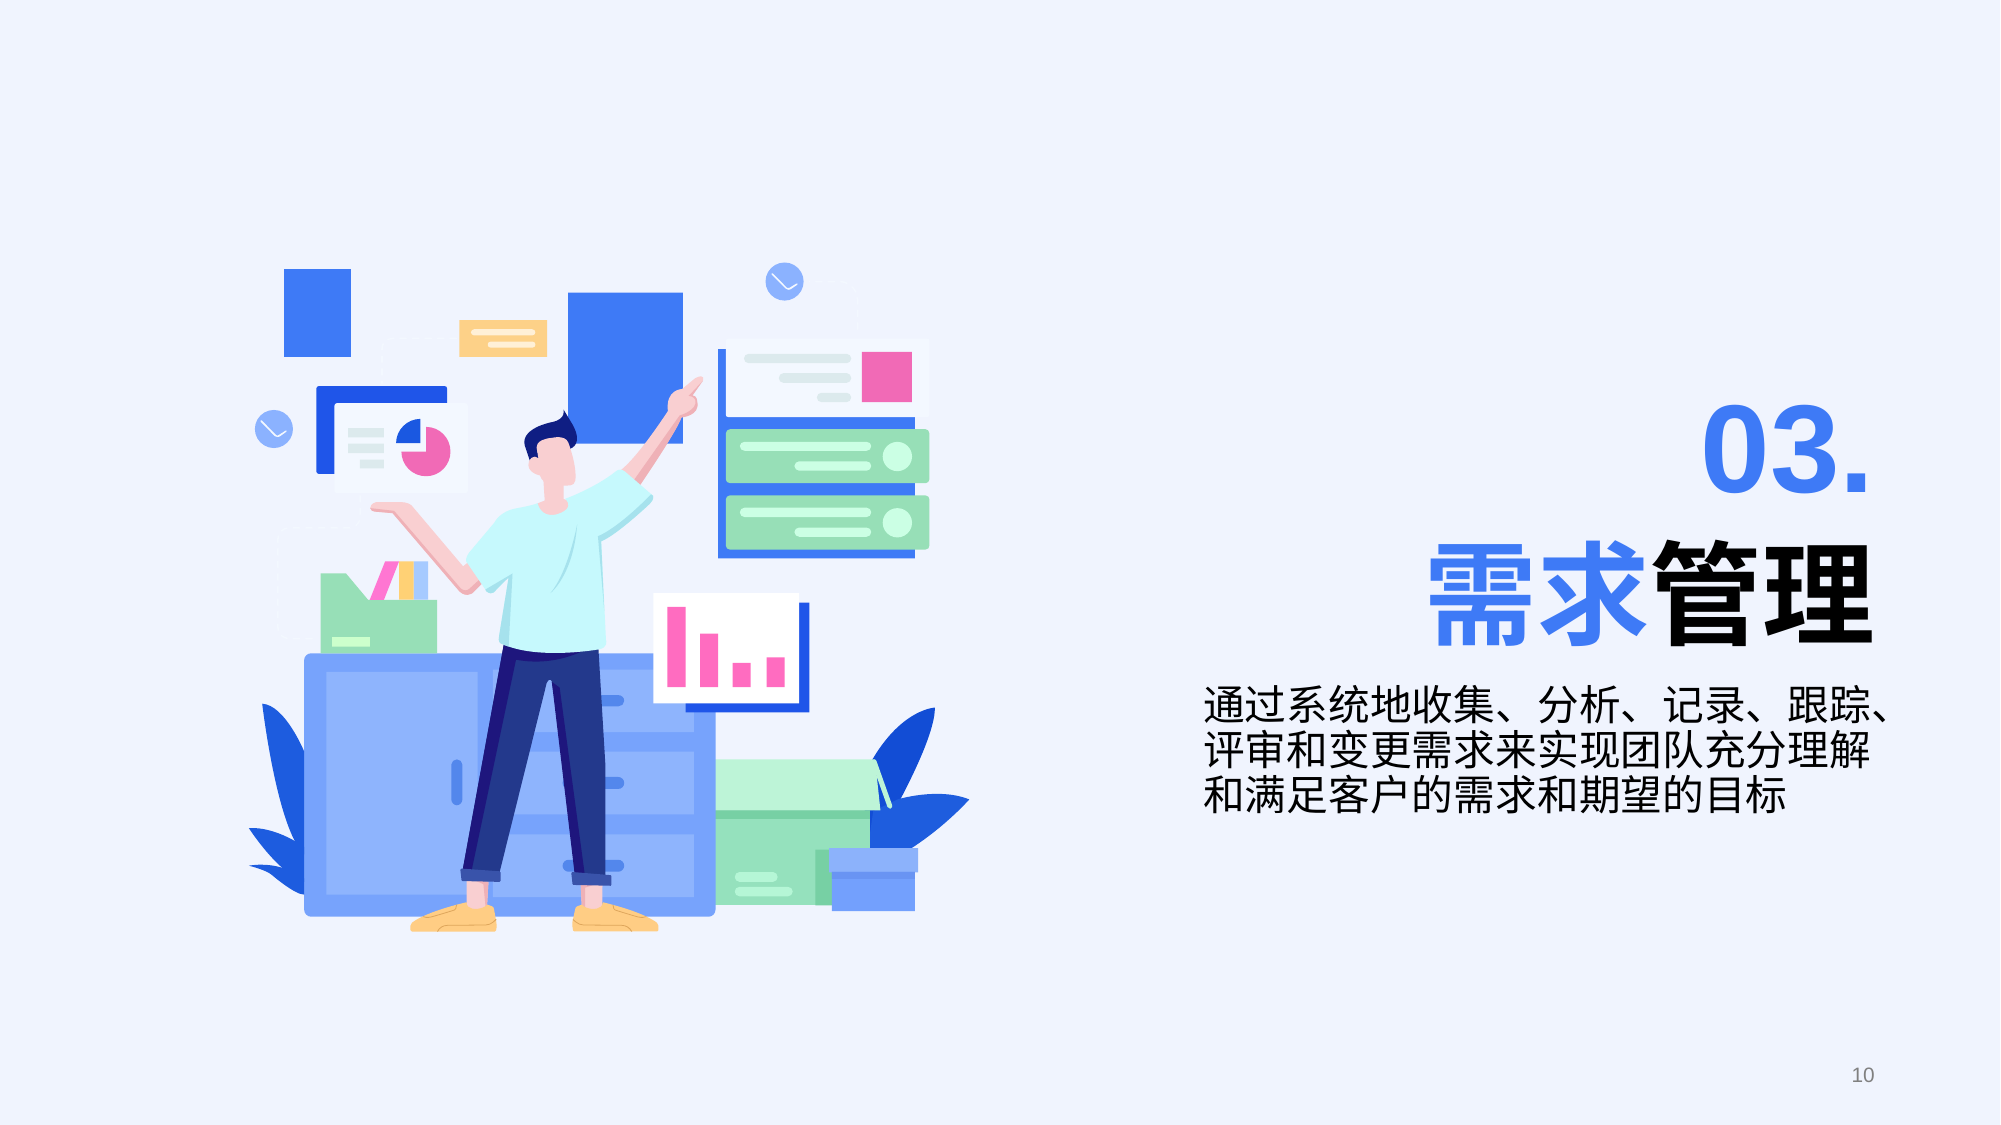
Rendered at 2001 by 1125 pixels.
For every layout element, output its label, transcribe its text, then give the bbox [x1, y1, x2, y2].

slide_number 10 [1452, 1056, 1890, 1092]
title 需求管理 [1021, 538, 1890, 669]
text_box 03. [1650, 371, 1890, 528]
list 通过系统地收集、分析、记录、跟踪、评审和变更需求来实现团队充分理解和满足客户的需求和期望的目标 [1188, 676, 1890, 825]
